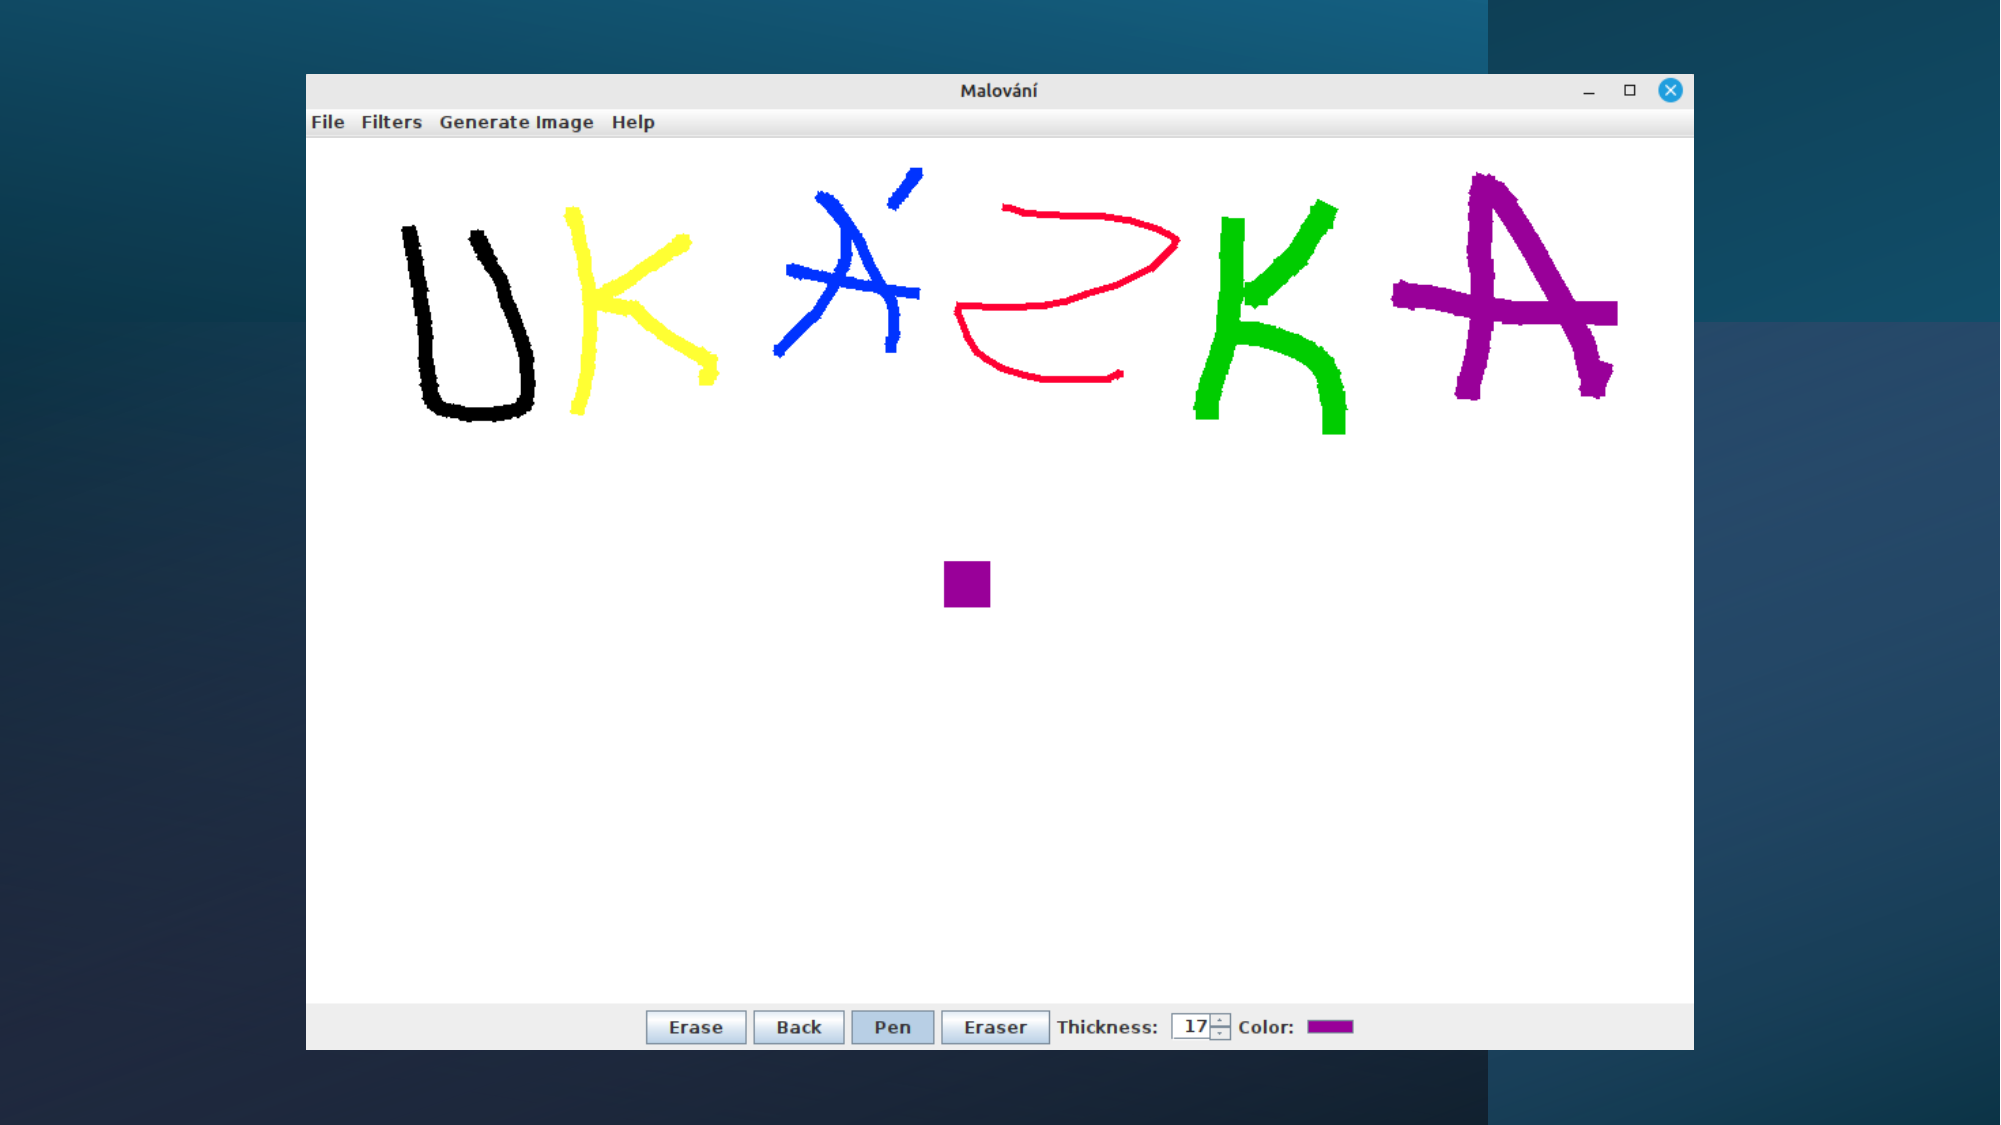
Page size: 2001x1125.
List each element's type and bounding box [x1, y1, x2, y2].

text_box [0, 0, 1489, 321]
list [305, 74, 1695, 1051]
text_box [1489, 0, 2000, 321]
text_box [0, 321, 2000, 1125]
